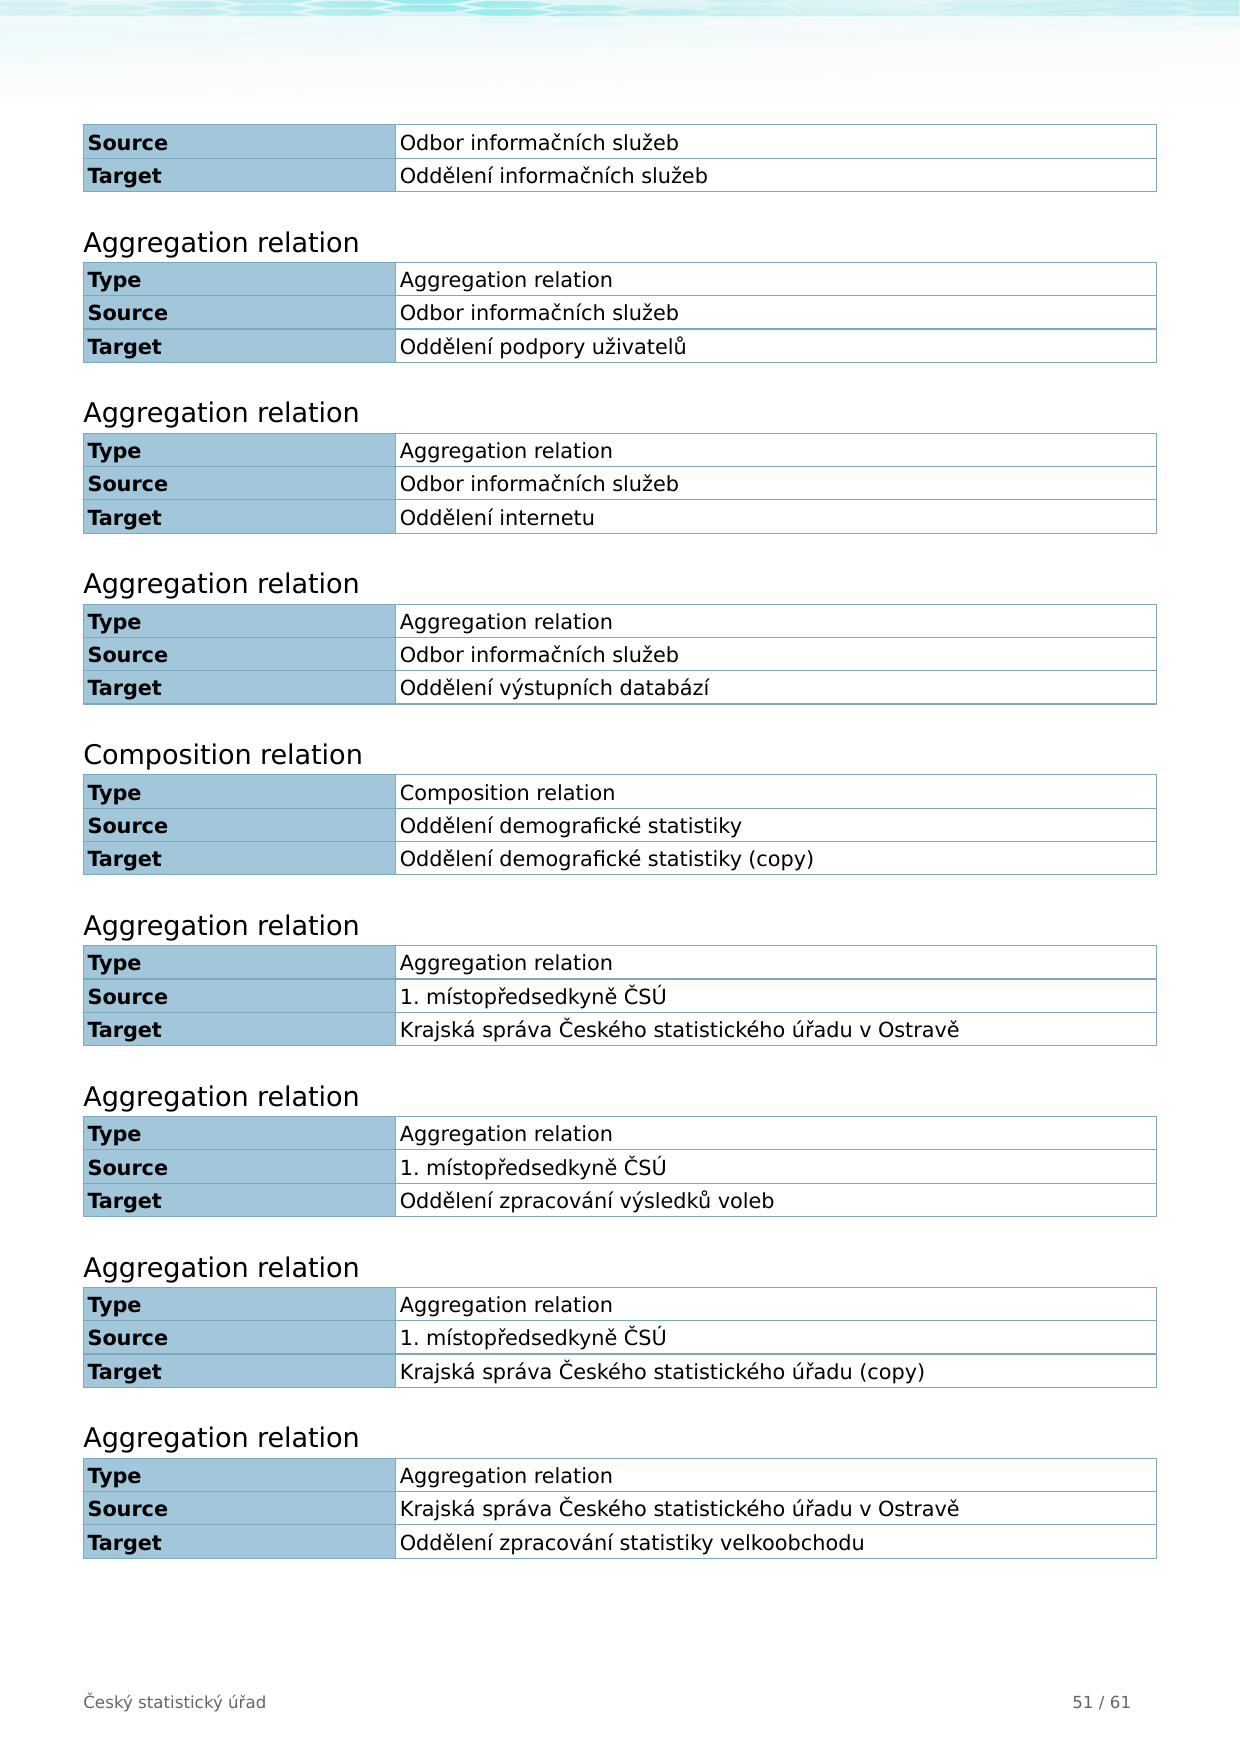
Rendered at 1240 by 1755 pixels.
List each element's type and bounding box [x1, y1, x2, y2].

text_box [83, 774, 1157, 875]
text_box [83, 1116, 1157, 1217]
text_box [83, 1079, 1157, 1113]
text_box [83, 124, 1157, 192]
text_box [83, 1649, 1157, 1755]
text_box [83, 395, 1157, 430]
text_box [83, 604, 1157, 704]
text_box [83, 1287, 1157, 1388]
text_box [83, 262, 1157, 363]
text_box [83, 224, 1157, 259]
text_box [83, 1249, 1157, 1284]
text_box [83, 908, 1157, 942]
text_box [83, 1420, 1157, 1454]
text_box [83, 945, 1157, 1046]
text_box [83, 566, 1157, 600]
text_box [83, 1458, 1157, 1559]
text_box [83, 737, 1157, 771]
text_box [83, 433, 1157, 534]
picture [0, 0, 1240, 105]
